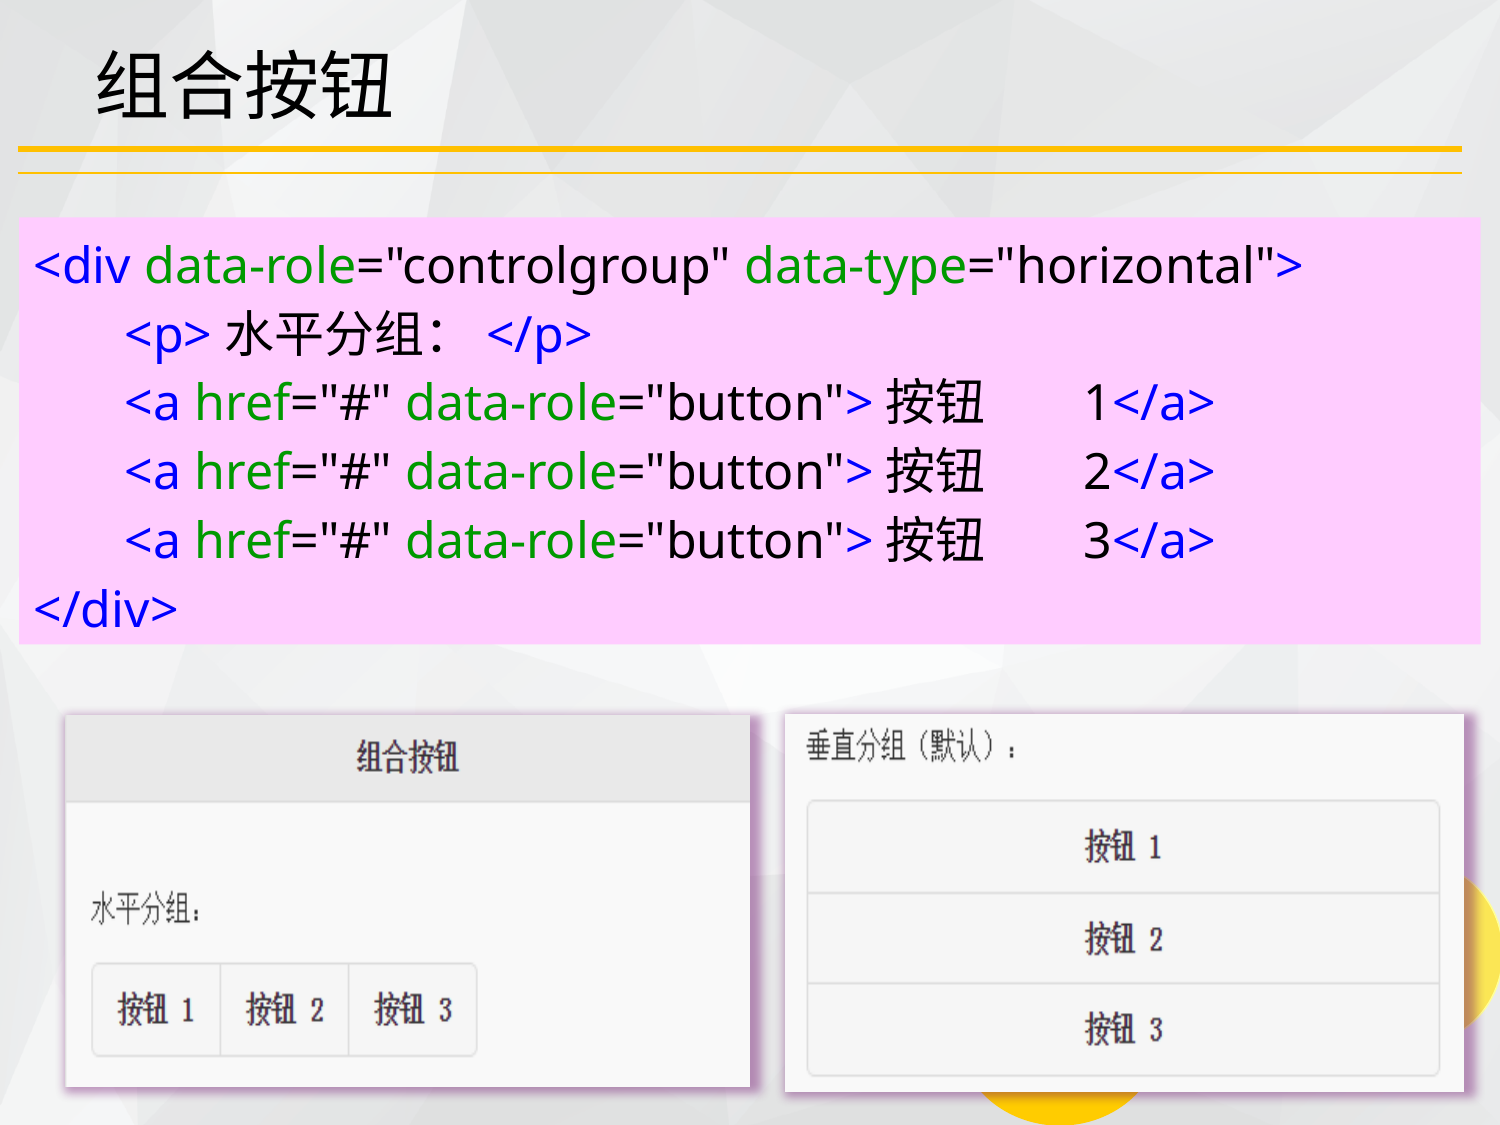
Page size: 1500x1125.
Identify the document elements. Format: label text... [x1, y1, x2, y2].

title 组合按钮 [79, 30, 1335, 135]
picture [0, 0, 1500, 1125]
picture [1079, 983, 1500, 1125]
text_box <div data-role="controlgroup" data-type="horizontal"> <p>水平分组：</p> <a href="#" data-role="button">按钮 1</a> <a href="#" data-role="button">按钮 2</a> <a href="#" data-role="button">按钮 3</a> </div> [19, 217, 1481, 645]
